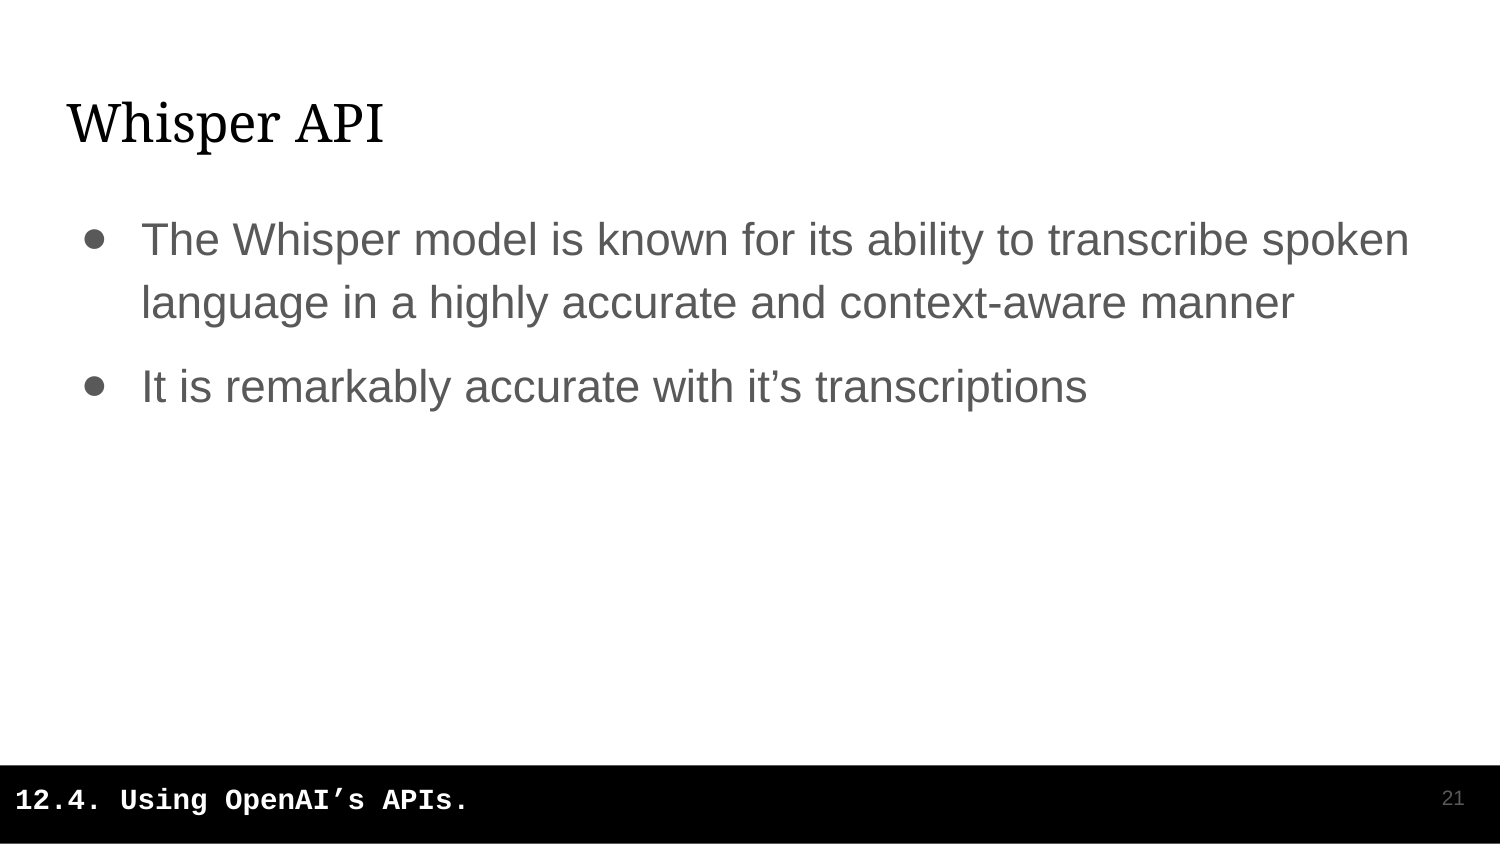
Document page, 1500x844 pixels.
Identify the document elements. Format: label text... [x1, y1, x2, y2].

title Whisper API [51, 74, 1449, 169]
list The Whisper model is known for its ability to transcribe spoken language in a highly accurate and context-aware manner It is remarkably accurate with it’s transcriptions [51, 186, 1449, 729]
text_box 12.4. Using OpenAI’s APIs. [0, 765, 1500, 844]
slide_number ‹#› [1389, 764, 1480, 830]
